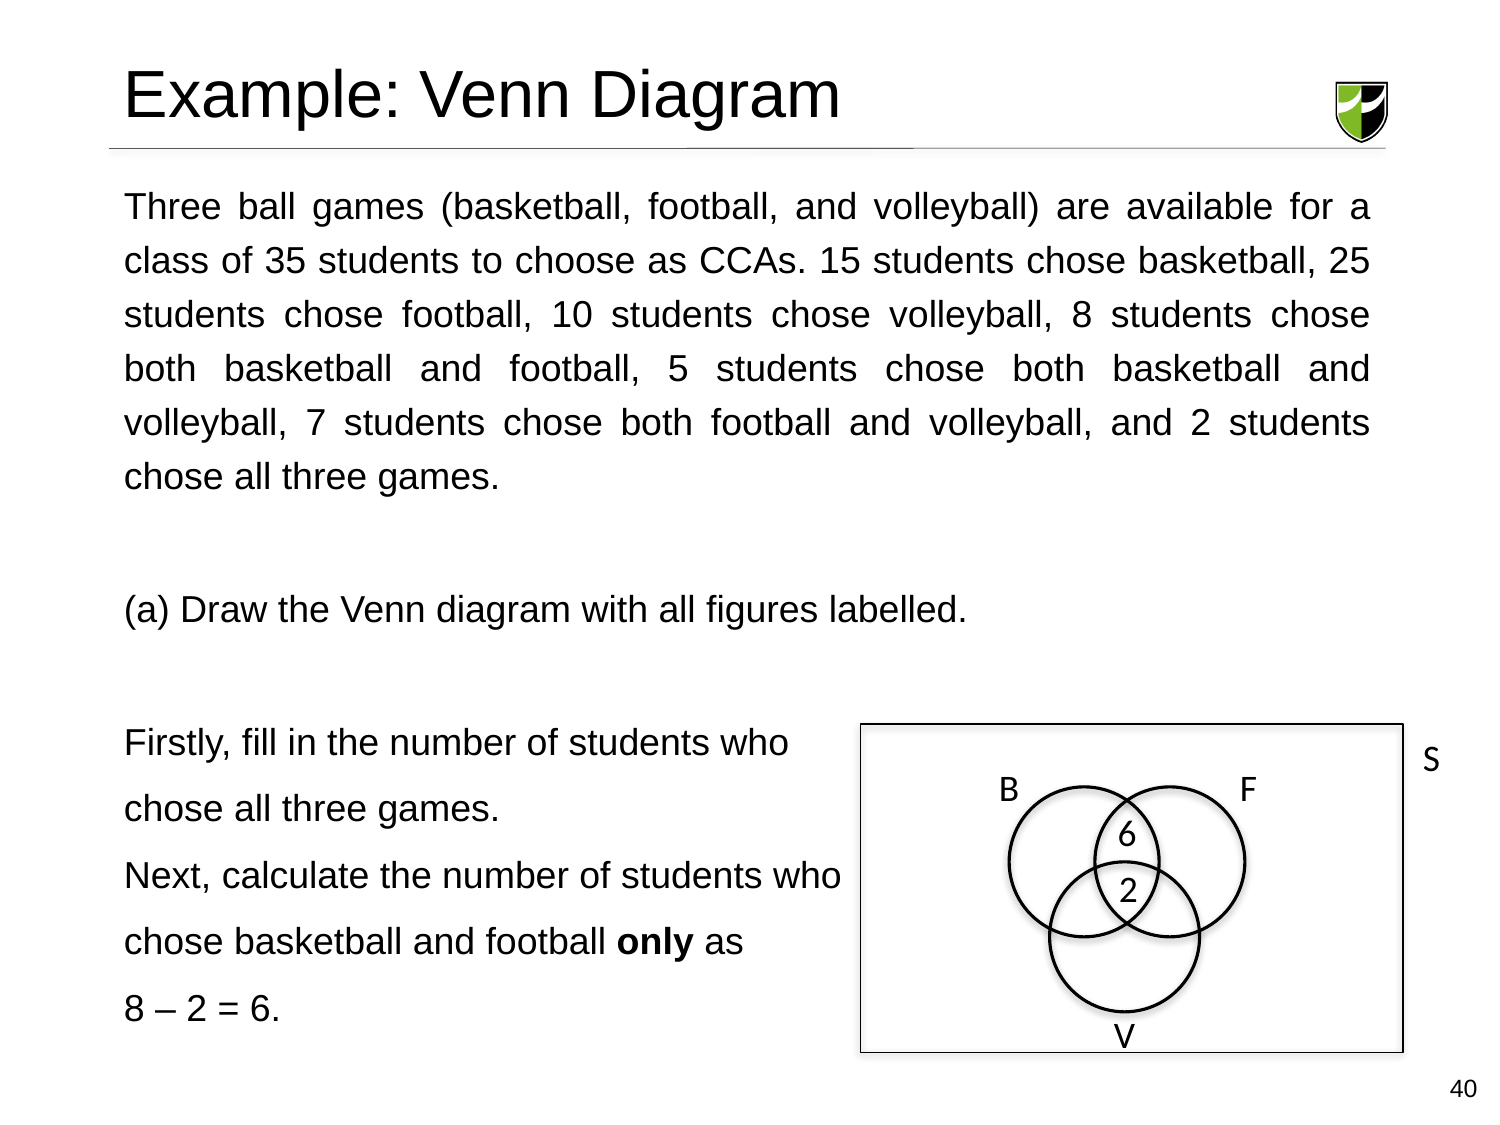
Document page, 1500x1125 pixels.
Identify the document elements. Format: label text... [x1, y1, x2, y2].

slide_number 40 [1435, 1065, 1500, 1125]
title Example: Venn Diagram [109, 42, 1317, 143]
picture [1335, 75, 1393, 143]
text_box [860, 723, 1481, 1065]
list Three ball games (basketball, football, and volleyball) are available for a class of 35 students to choose as CCAs. 15 students chose basketball, 25 students chose football, 10 students chose volleyball, 8 students chose both basketball and football, 5 students chose both basketball and volleyball, 7 students chose both football and volleyball, and 2 students chose all three games. Draw the Venn diagram with all figures labelled. Firstly, fill in the number of students who chose all three games. Next, calculate the number of students who chose basketball and football only as 8 – 2 = 6. [109, 165, 1386, 1105]
